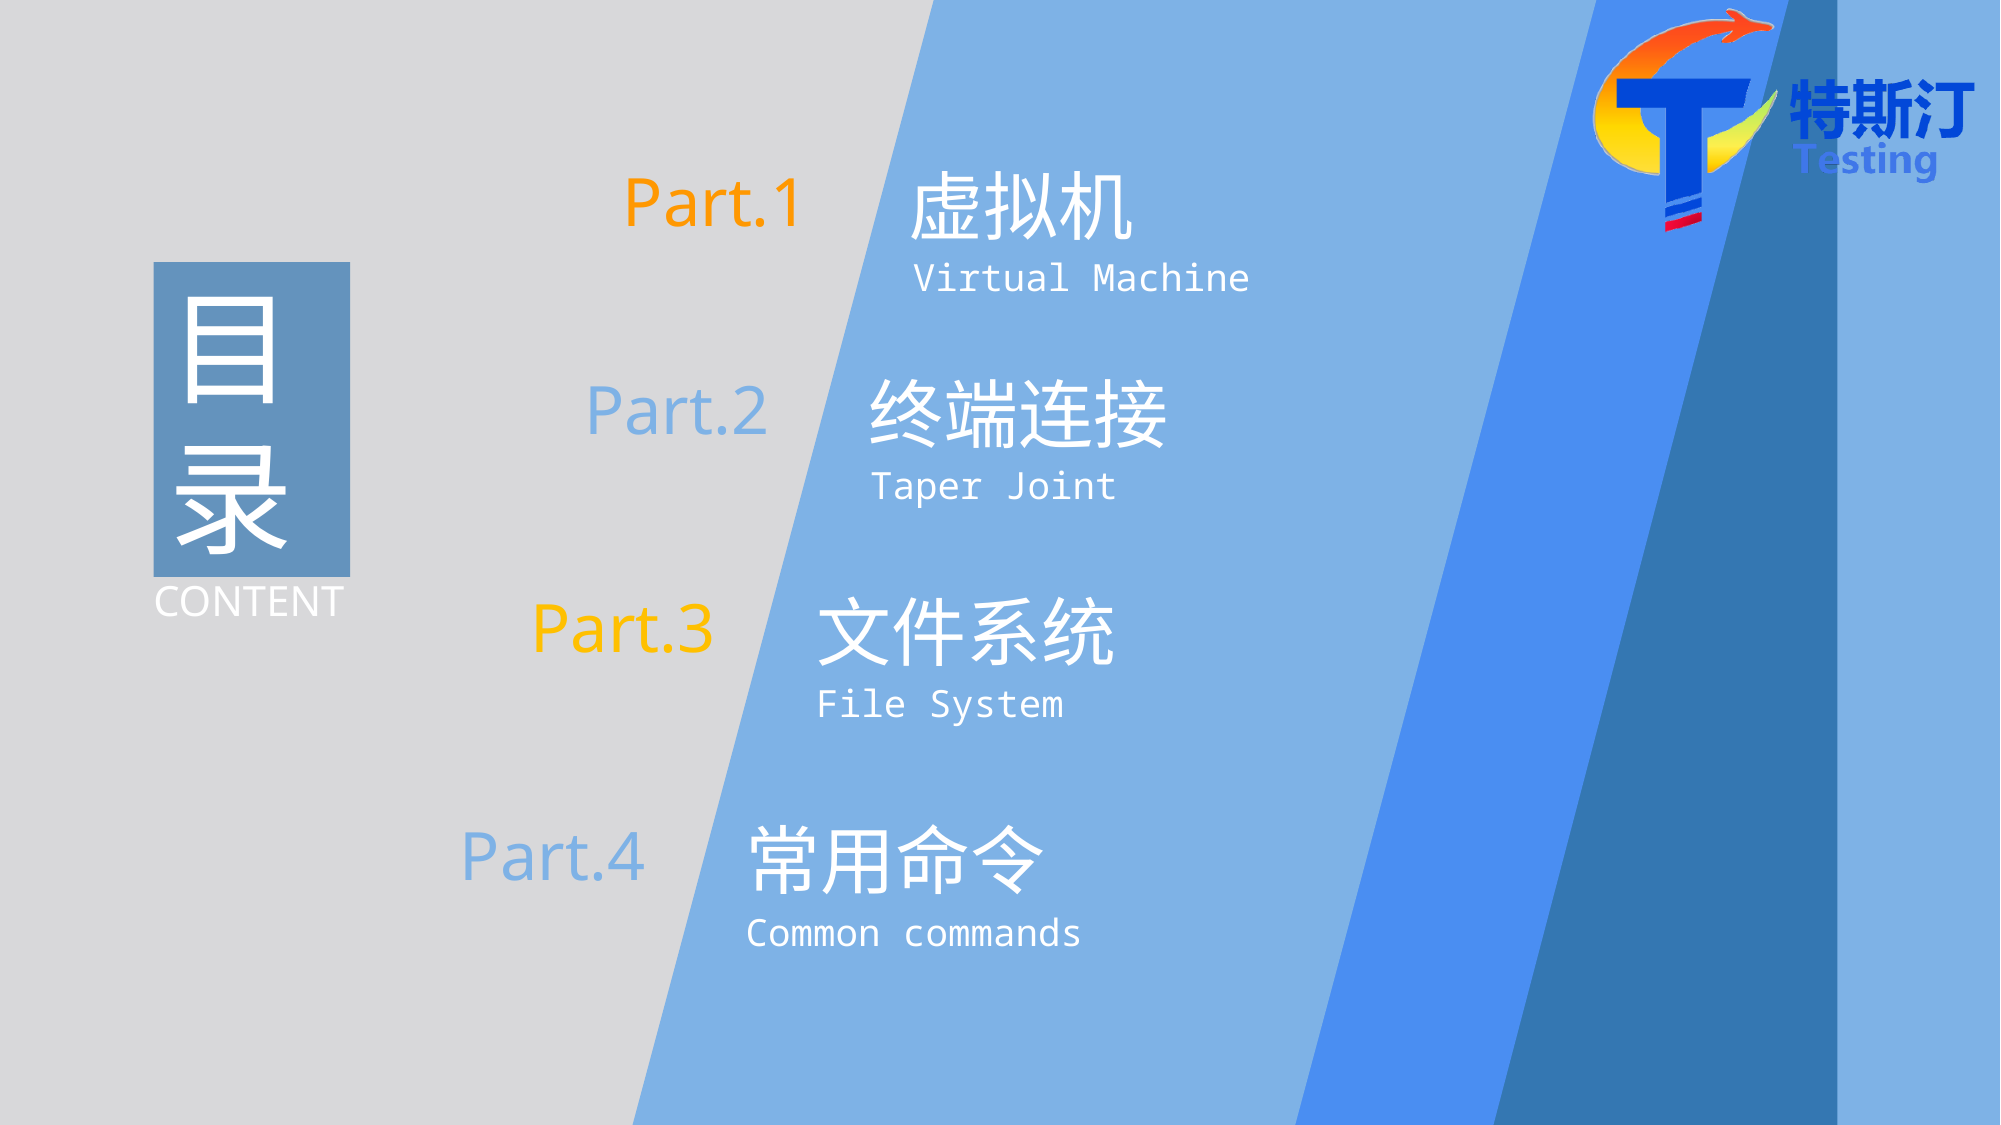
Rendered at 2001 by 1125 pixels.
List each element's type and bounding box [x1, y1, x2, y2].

text_box [607, 151, 1718, 308]
text_box [569, 359, 1680, 516]
picture [1572, 2, 2001, 237]
text_box [138, 261, 412, 634]
text_box [515, 578, 1626, 734]
text_box [444, 806, 1556, 962]
